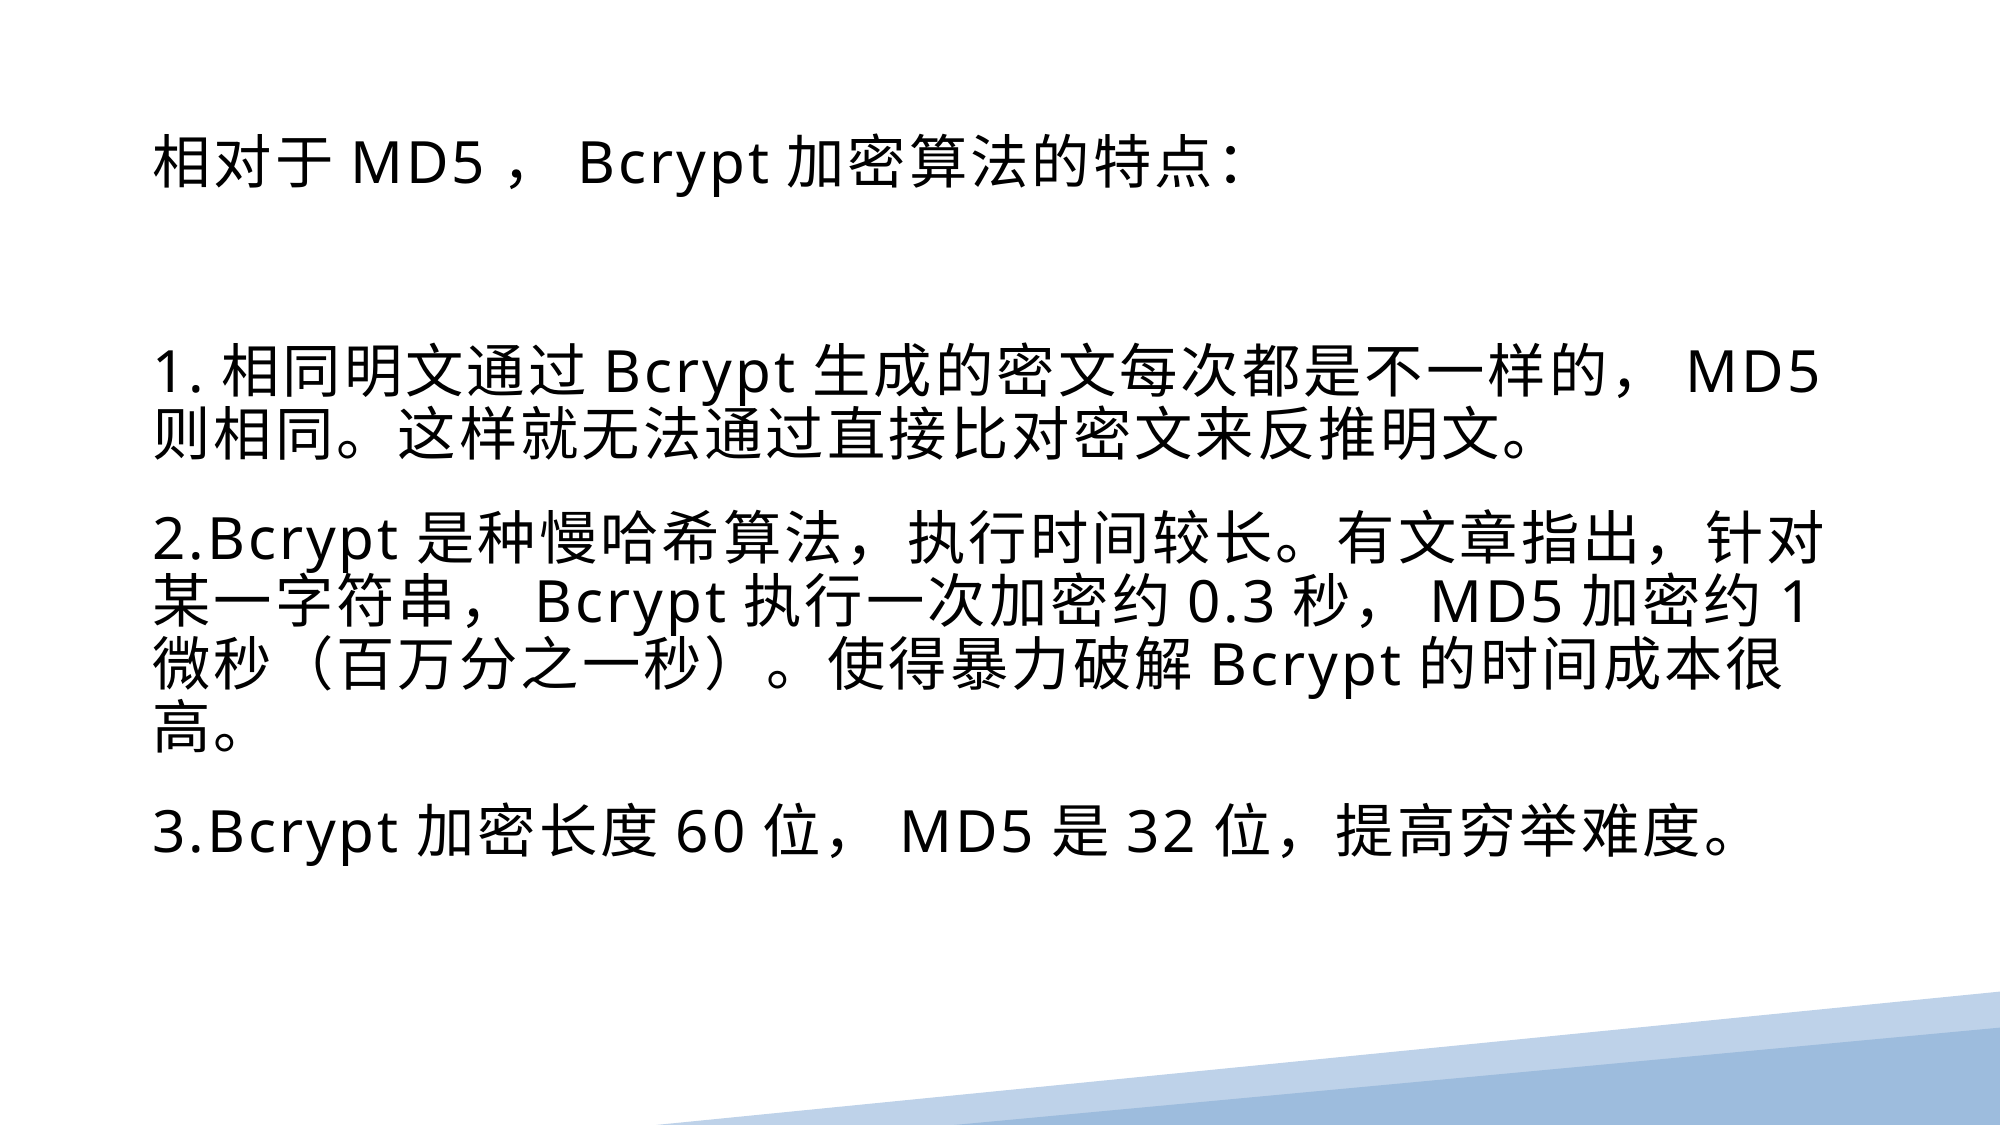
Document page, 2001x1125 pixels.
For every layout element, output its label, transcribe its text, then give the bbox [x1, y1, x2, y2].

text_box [656, 991, 2000, 1125]
list 相对于MD5，Bcrypt加密算法的特点： 1.相同明文通过Bcrypt生成的密文每次都是不一样的，MD5则相同。这样就无法通过直接比对密文来反推明文。 2.Bcrypt是种慢哈希算法，执行时间较长。有文章指出，针对某一字符串，Bcrypt执行一次加密约0.3秒，MD5加密约1微秒（百万分之一秒）。使得暴力破解Bcrypt的时间成本很高。 3.Bcrypt加密长度60位，MD5是32位，提高穷举难度。 [137, 125, 1863, 1014]
